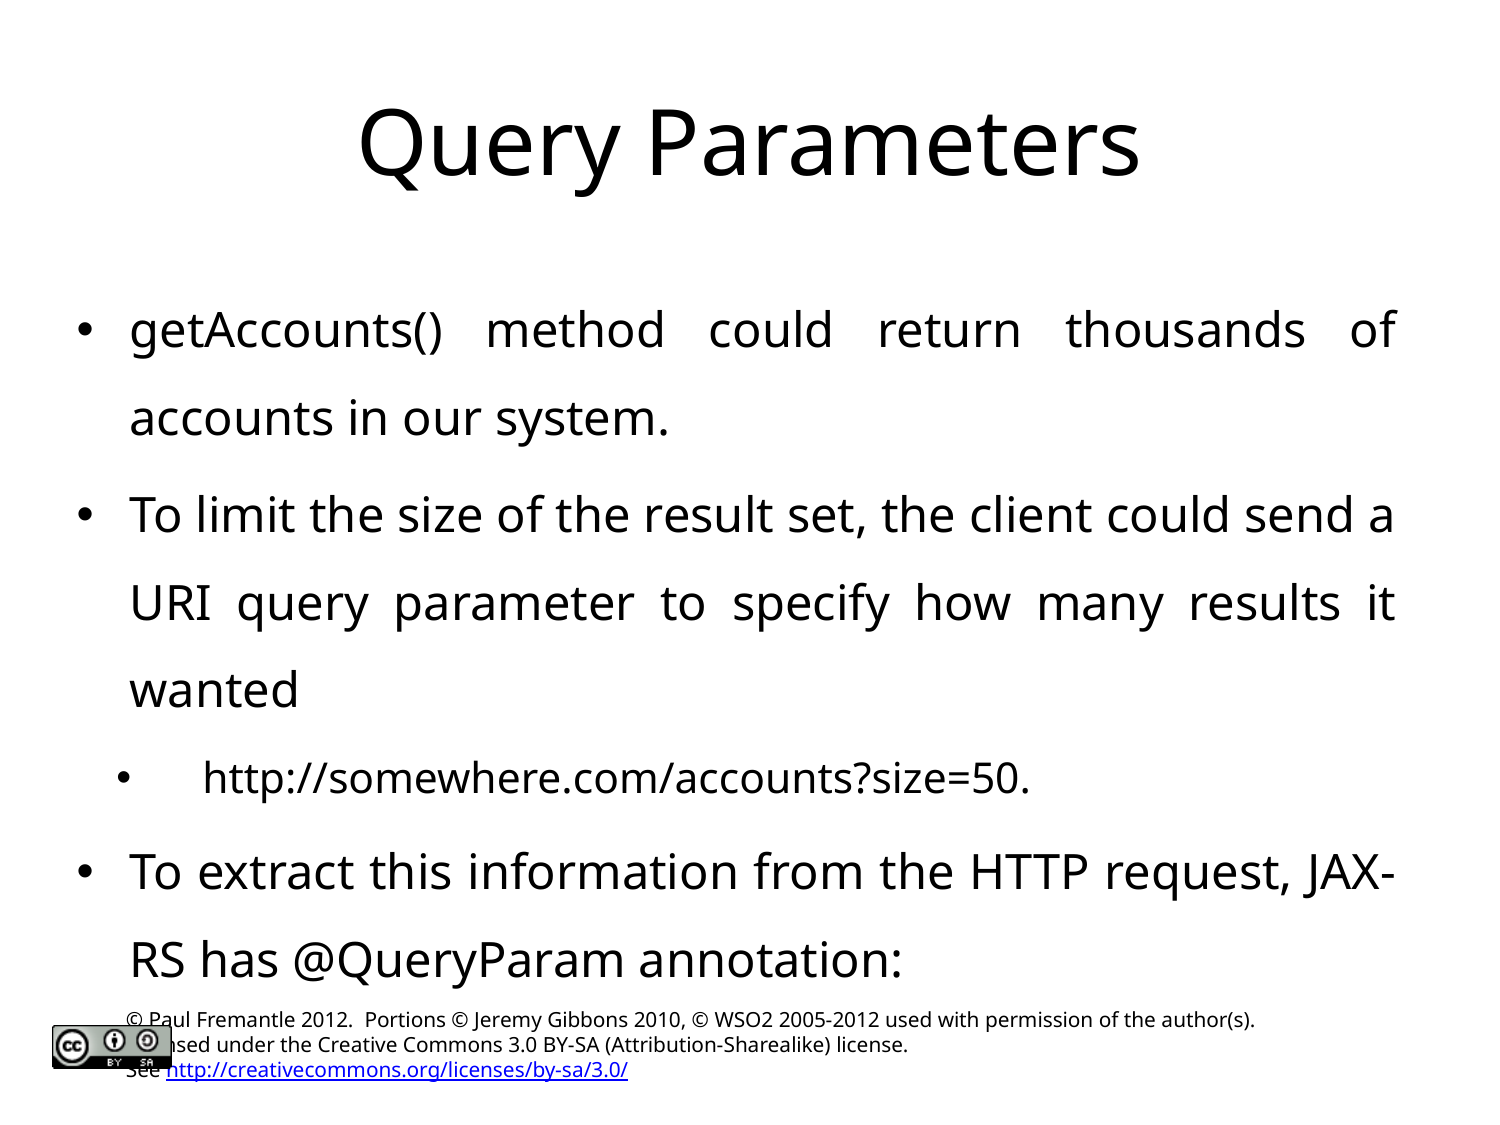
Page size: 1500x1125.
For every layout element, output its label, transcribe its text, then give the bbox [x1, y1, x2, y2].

title Query Parameters [75, 45, 1425, 233]
picture [52, 1025, 172, 1069]
list getAccounts() method could return thousands of accounts in our system. To limit the size of the result set, the client could send a URI query parameter to specify how many results it wanted http://somewhere.com/accounts?size=50. To extract this information from the HTTP request, JAX-RS has @QueryParam annotation: [61, 262, 1412, 1005]
